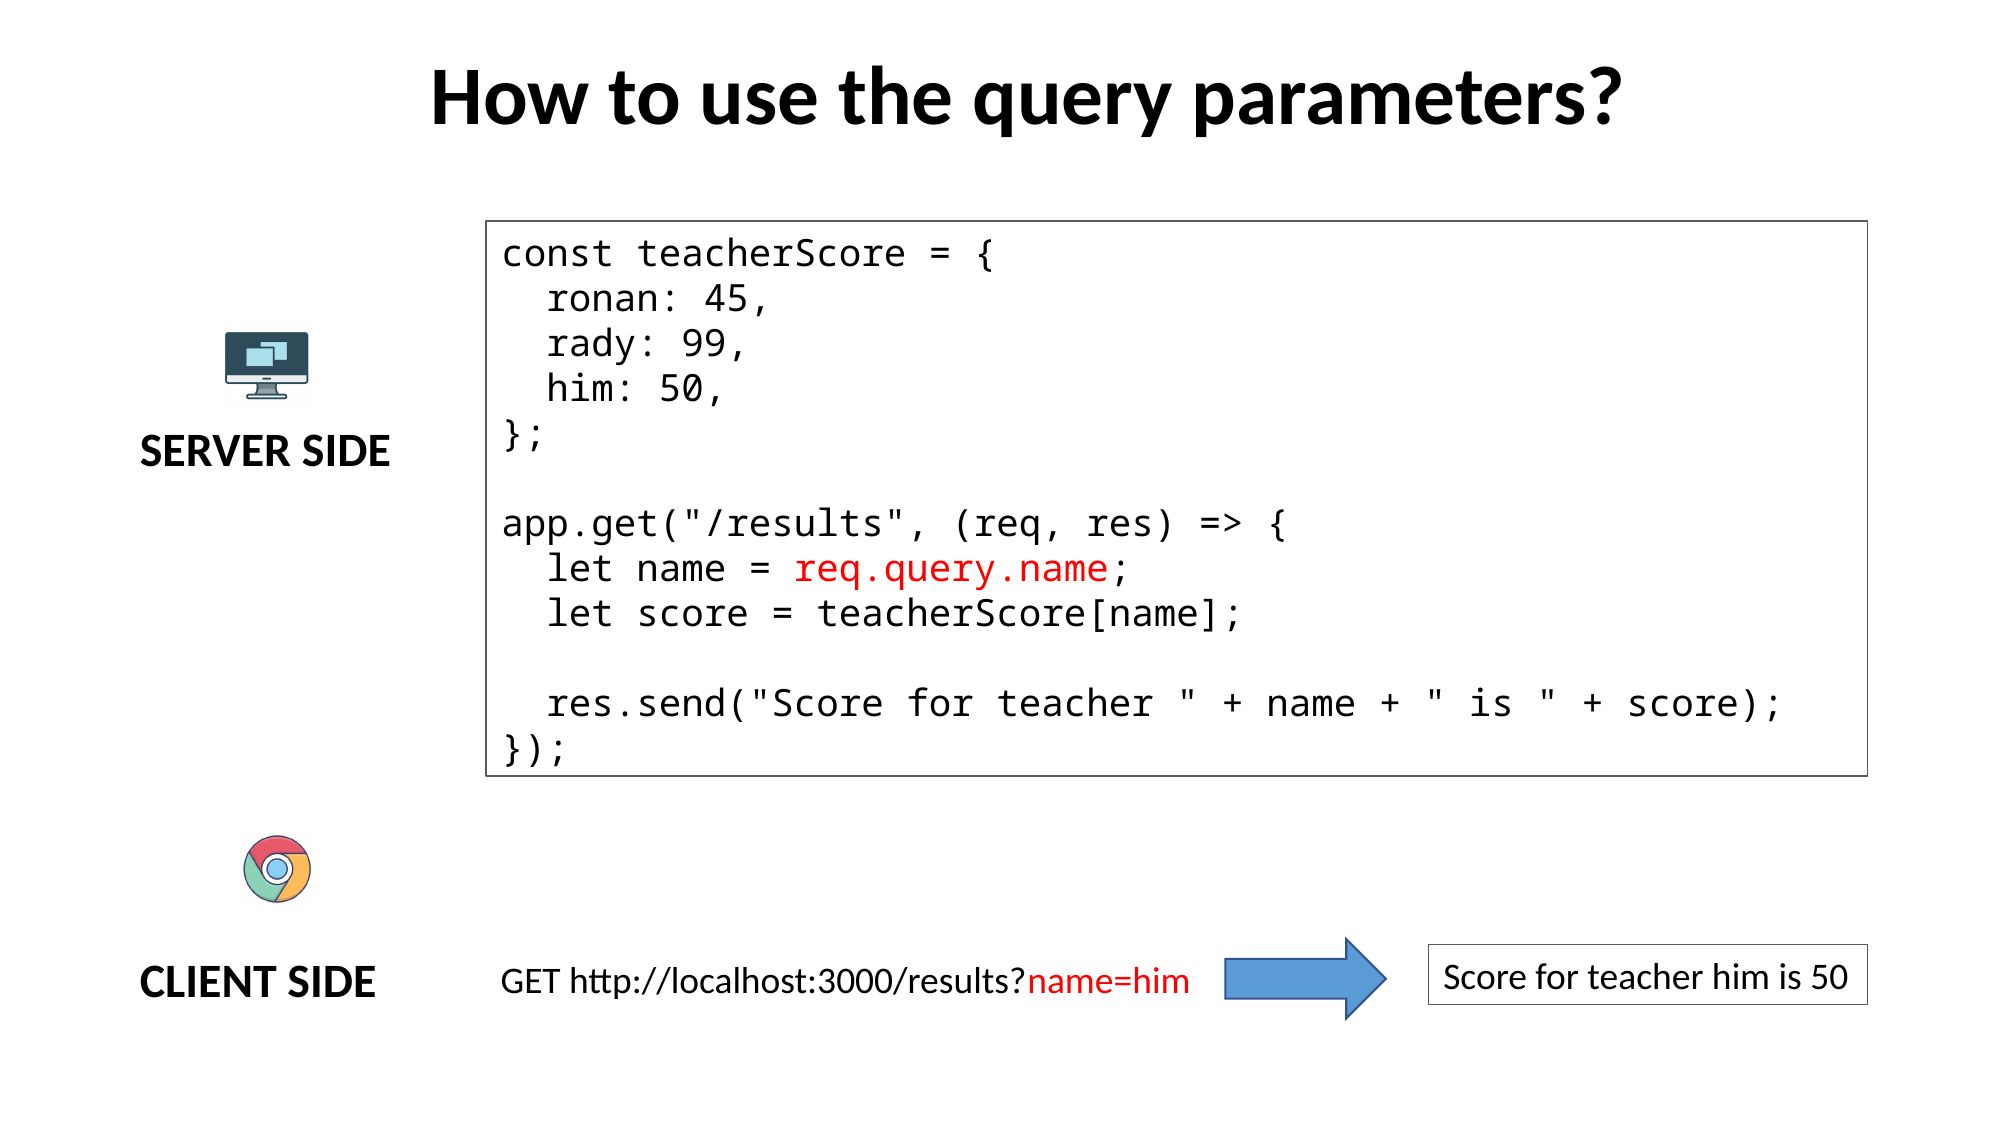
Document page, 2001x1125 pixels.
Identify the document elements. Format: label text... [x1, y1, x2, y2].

picture [221, 320, 312, 412]
text_box CLIENT SIDE [124, 942, 395, 1015]
text_box Score for teacher him is 50 [1428, 944, 1868, 1005]
text_box SERVER SIDE [124, 411, 409, 484]
text_box const teacherScore = { ronan: 45, rady: 99, him: 50, }; app.get("/results", (req, res) => { let name = req.query.name; let score = teacherScore[name]; res.send("Score for teacher " + name + " is " + score); }); [486, 220, 1868, 776]
text_box GET http://localhost:3000/results?name=him [485, 948, 1215, 1009]
text_box How to use the query parameters? [408, 34, 1648, 149]
picture [242, 834, 312, 904]
text_box [1225, 938, 1386, 1019]
